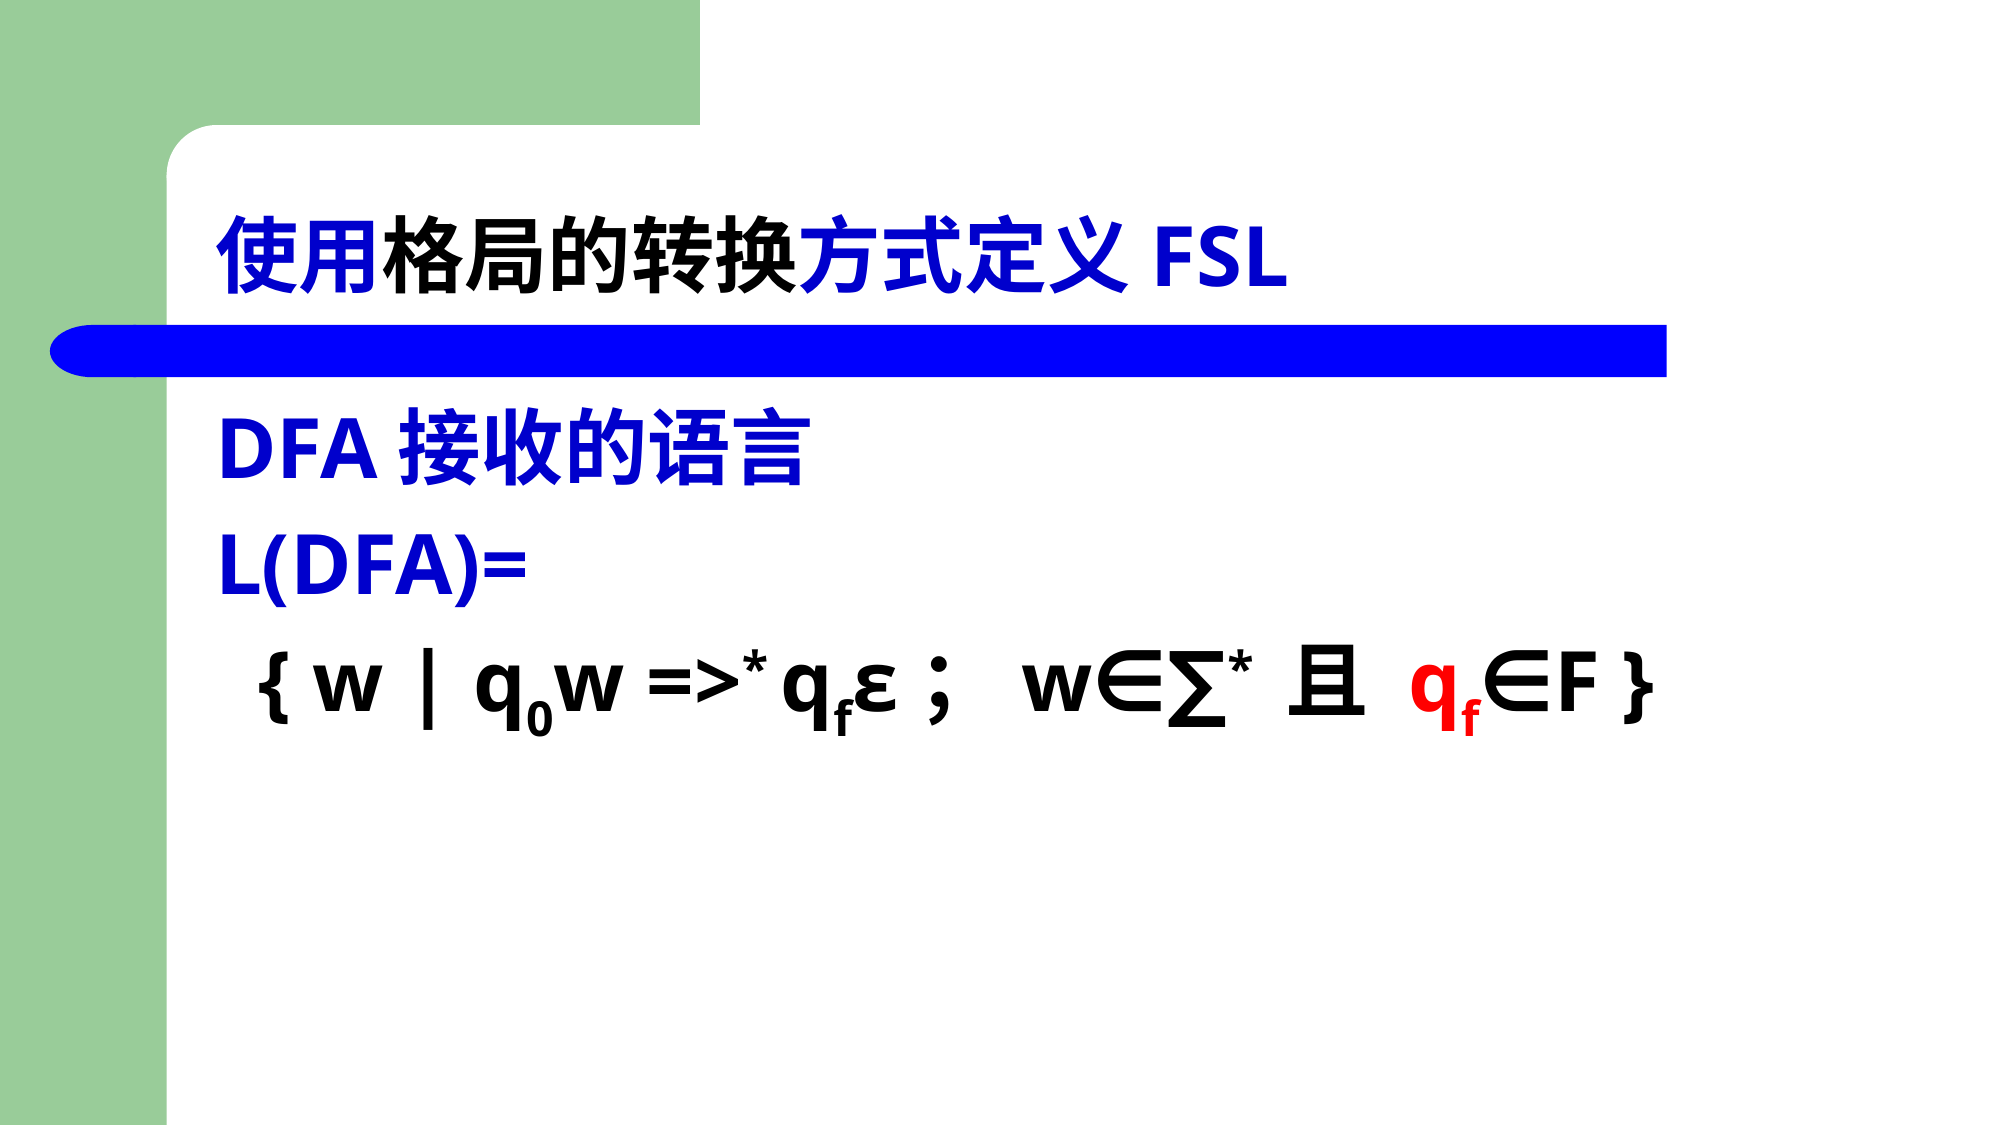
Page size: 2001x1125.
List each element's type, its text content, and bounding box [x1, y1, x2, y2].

list DFA接收的语言 L(DFA)= { w | q0w =>* qfε；w∈∑* 且 qf∈F } [199, 387, 1951, 1001]
title 使用格局的转换方式定义FSL [199, 124, 1951, 313]
